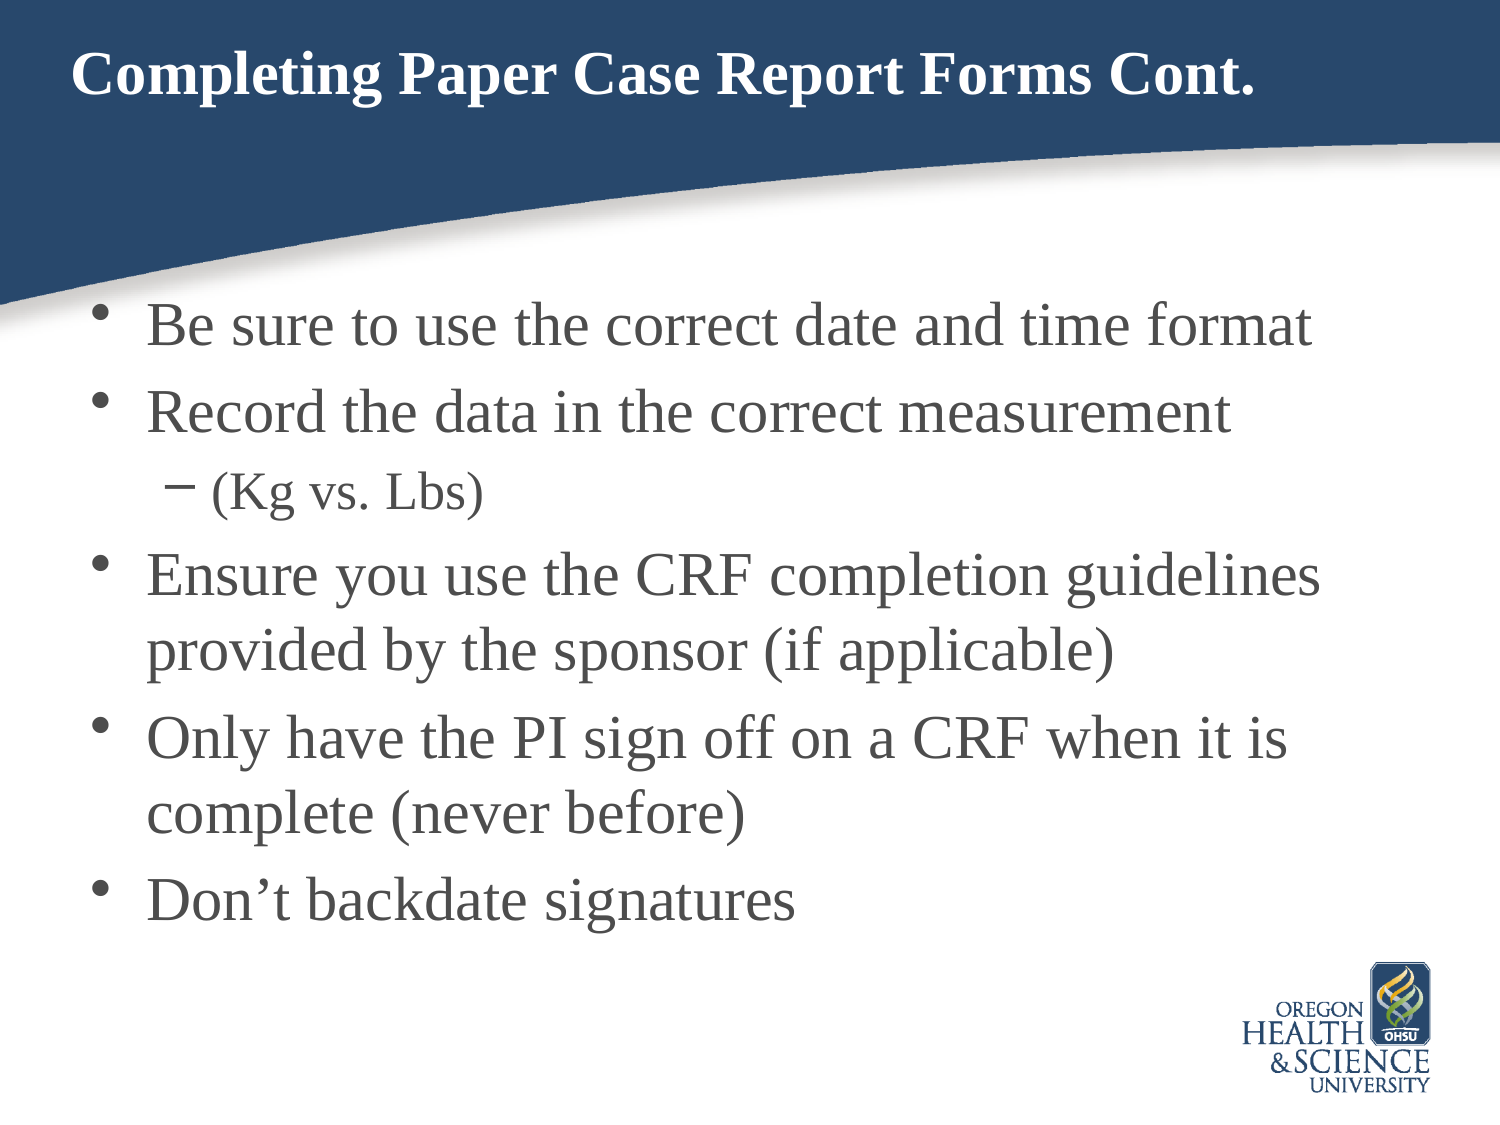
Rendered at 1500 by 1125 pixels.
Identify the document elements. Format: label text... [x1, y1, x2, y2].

title Completing Paper Case Report Forms Cont. [70, 24, 1422, 126]
picture [0, 0, 1500, 1125]
list Be sure to use the correct date and time format Record the data in the correct measurement (Kg vs. Lbs) Ensure you use the CRF completion guidelines provided by the sponsor (if applicable) Only have the PI sign off on a CRF when it is complete (never before) Don’t backdate signatures [74, 274, 1426, 1018]
